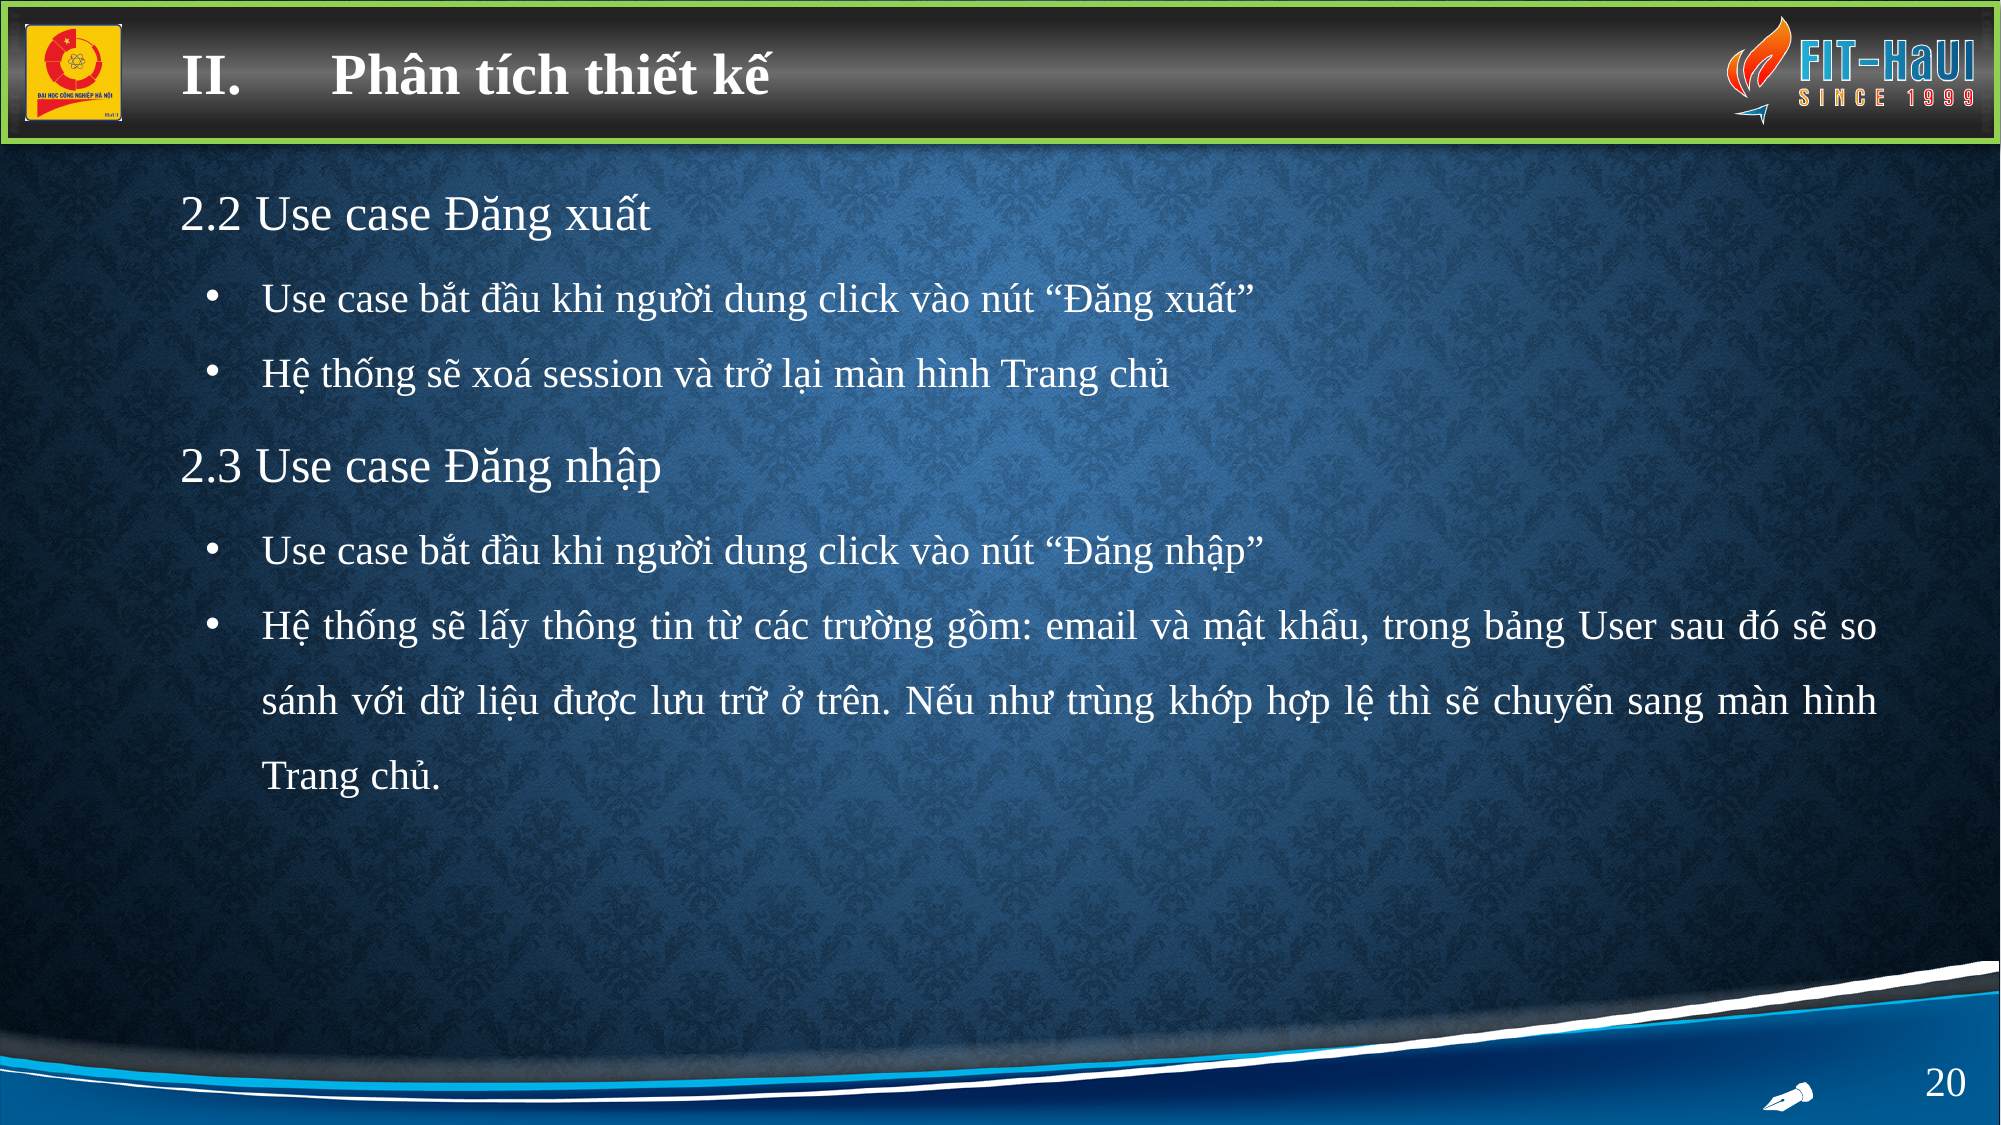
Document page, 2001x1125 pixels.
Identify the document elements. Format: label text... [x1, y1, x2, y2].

text_box Use case bắt đầu khi người dung click vào nút “Đăng xuất” Hệ thống sẽ xoá session và trở lại màn hình Trang chủ [190, 238, 1895, 403]
text_box 20 [1894, 1033, 1982, 1125]
text_box 2.2 Use case Đăng xuất [165, 142, 1835, 248]
picture [0, 0, 2001, 1125]
text_box 2.3 Use case Đăng nhập [165, 395, 1835, 501]
text_box II. Phân tích thiết kế [167, 29, 1633, 114]
text_box Use case bắt đầu khi người dung click vào nút “Đăng nhập” Hệ thống sẽ lấy thông tin từ các trường gồm: email và mật khẩu, trong bảng User sau đó sẽ so sánh với dữ liệu được lưu trữ ở trên. Nếu như trùng khớp hợp lệ thì sẽ chuyển sang màn hình Trang chủ. [190, 490, 1895, 806]
